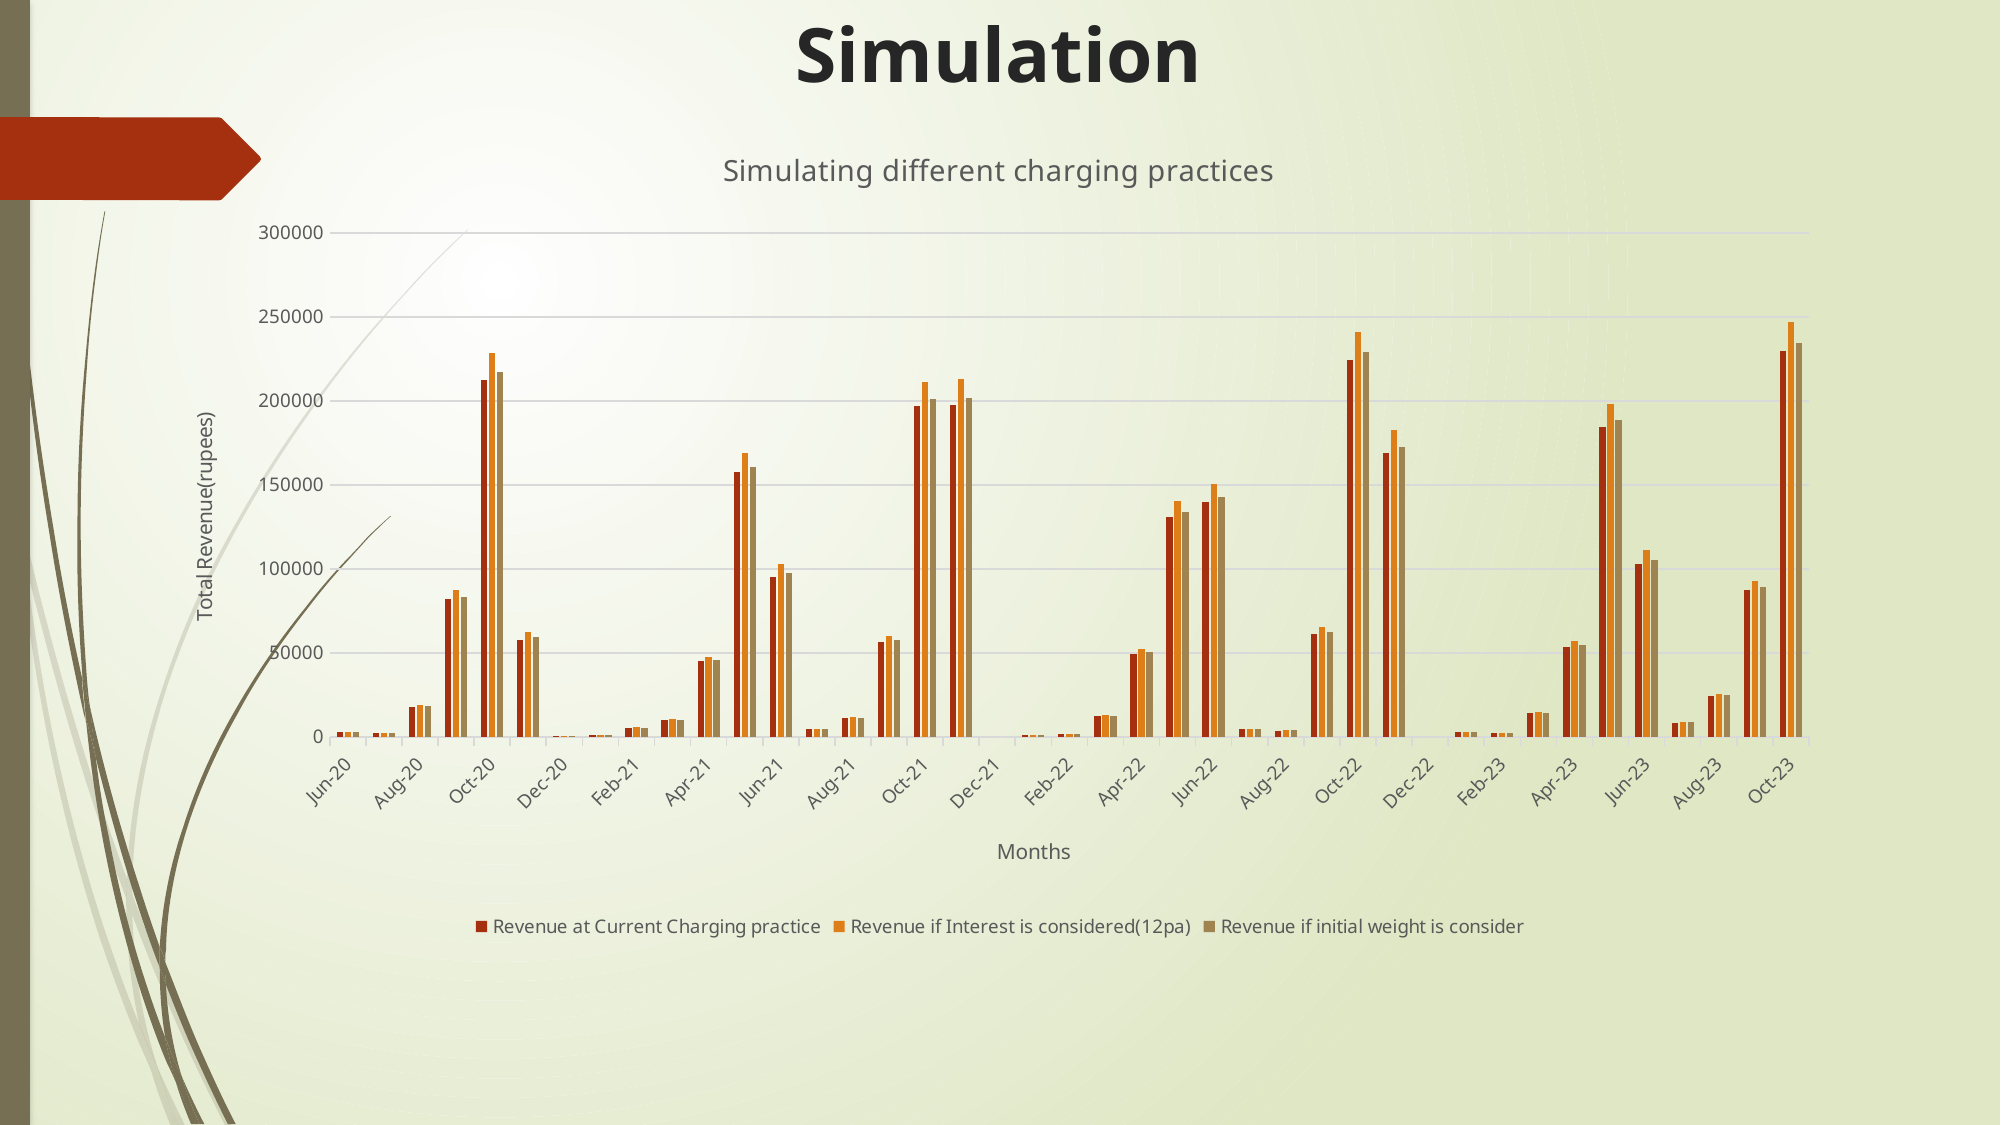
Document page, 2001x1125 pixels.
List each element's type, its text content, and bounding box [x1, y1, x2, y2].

title Simulation [780, 0, 1220, 119]
chart [157, 120, 1843, 947]
